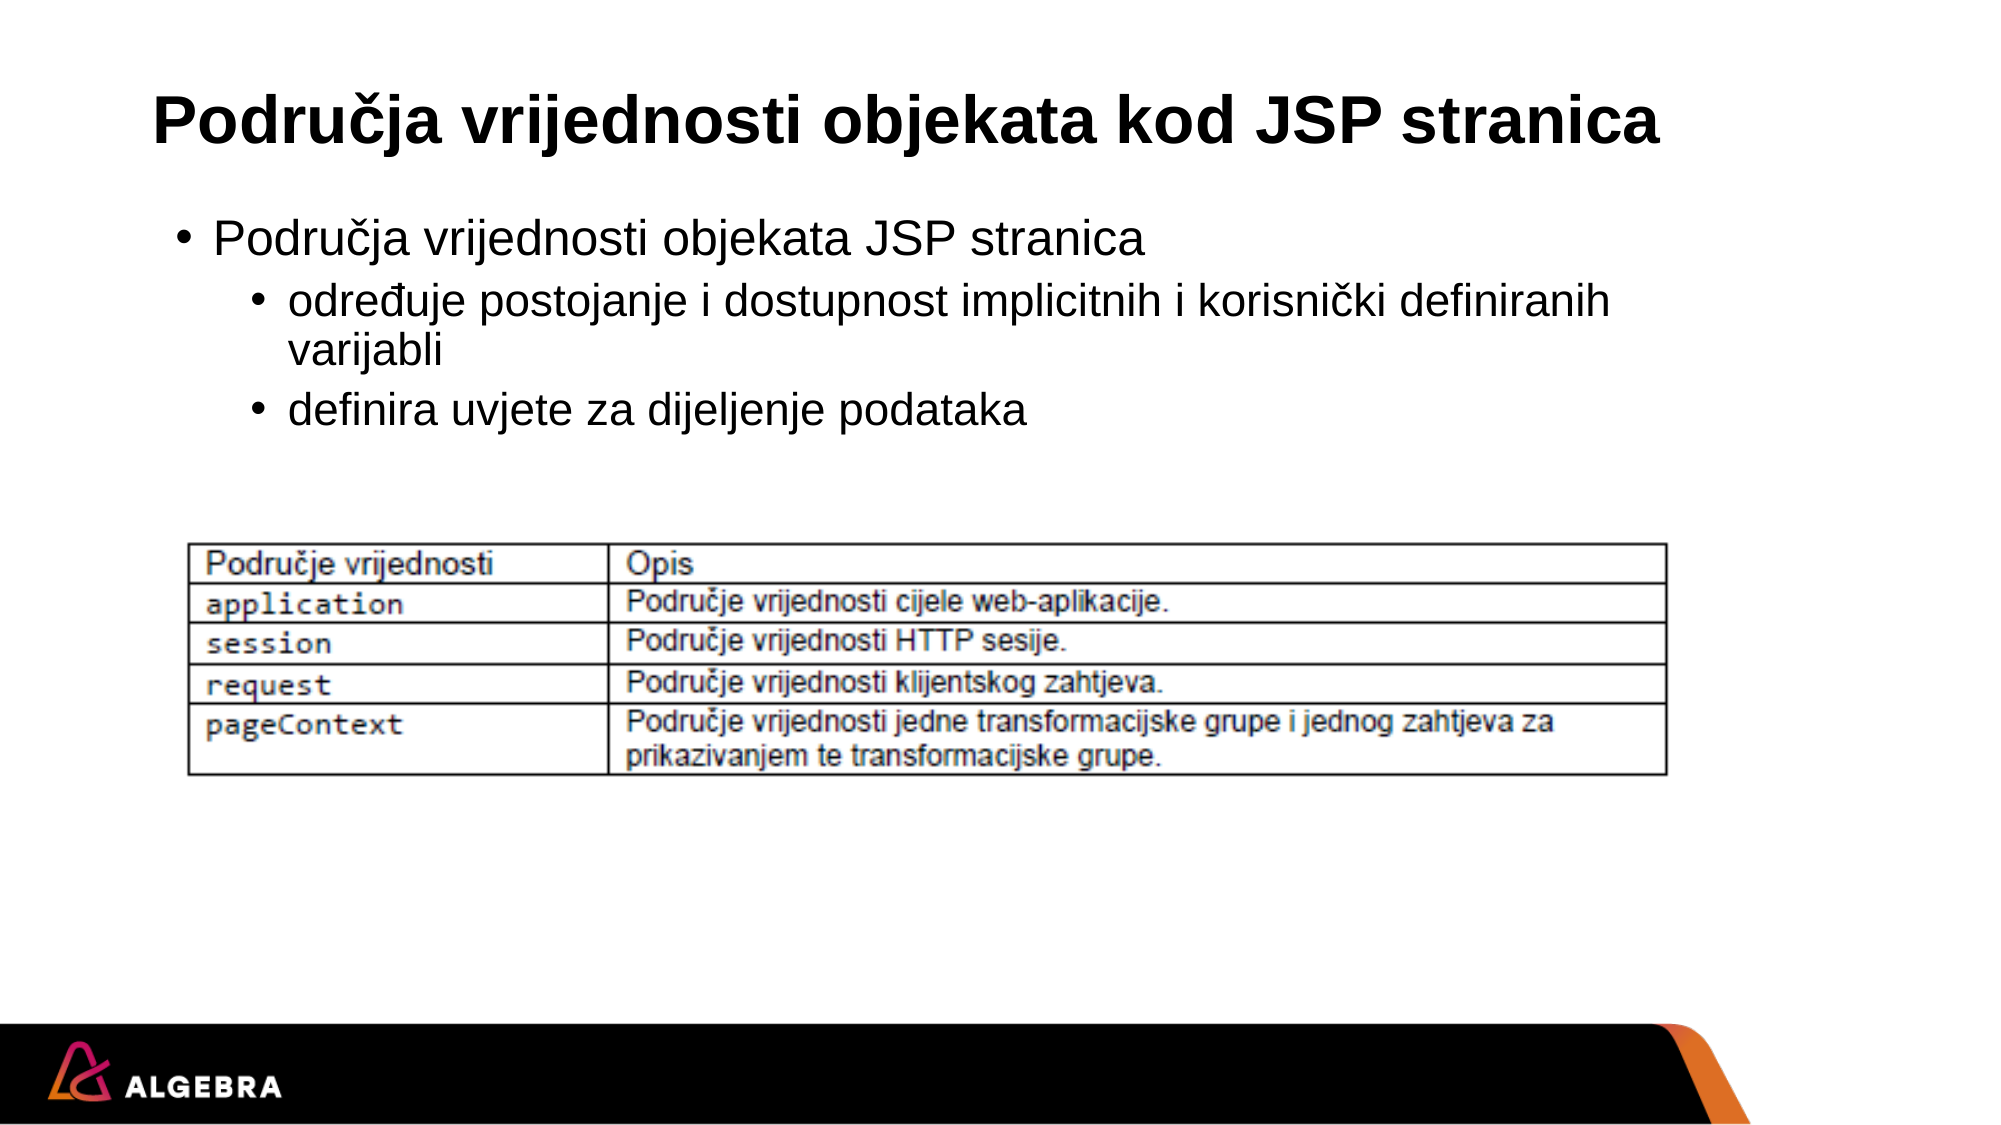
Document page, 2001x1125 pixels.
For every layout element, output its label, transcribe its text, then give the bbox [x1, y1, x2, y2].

title Područja vrijednosti objekata kod JSP stranica [137, 59, 1863, 185]
picture [183, 531, 1677, 787]
picture [0, 1023, 1958, 1125]
list Područja vrijednosti objekata JSP stranica određuje postojanje i dostupnost implicitnih i korisnički definiranih varijabli definira uvjete za dijeljenje podataka [160, 204, 1711, 917]
